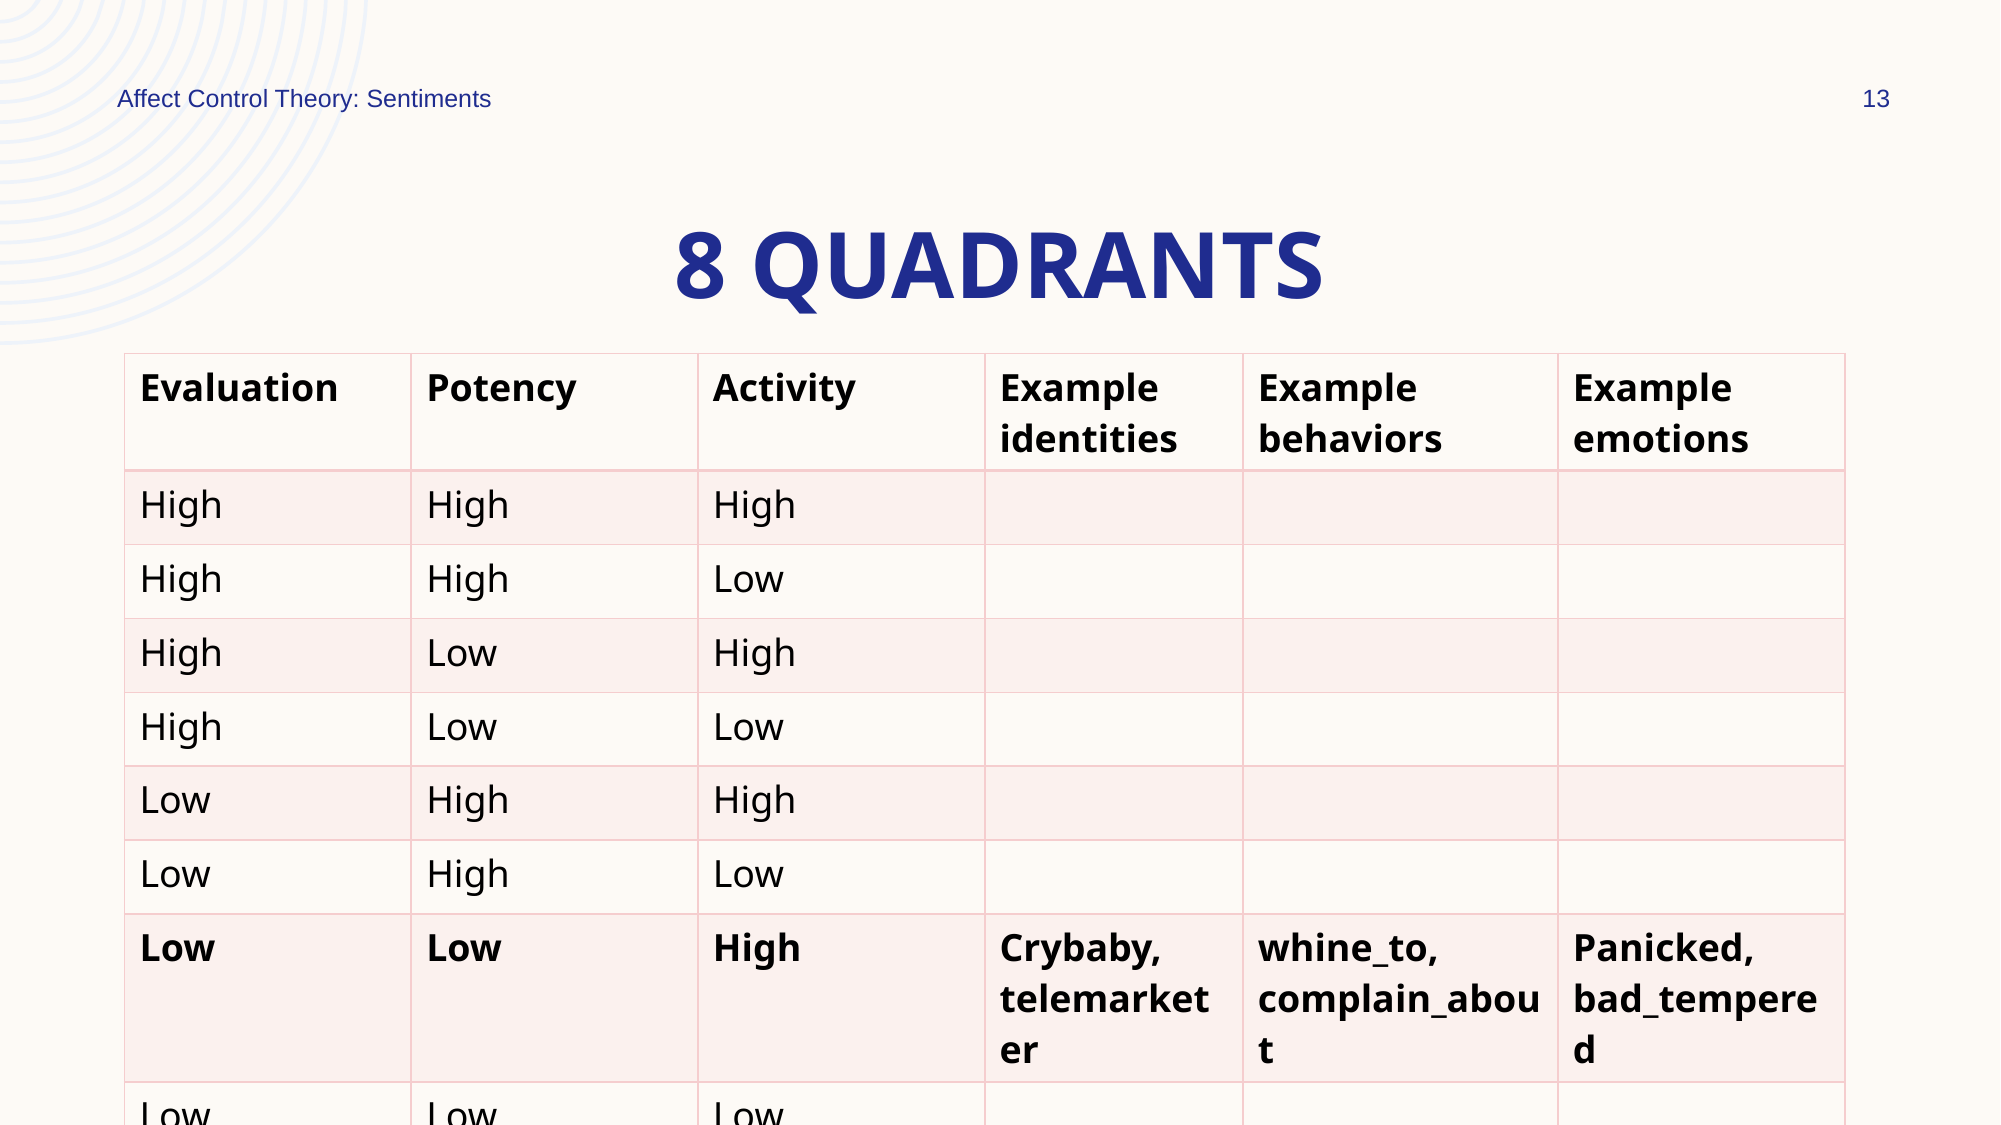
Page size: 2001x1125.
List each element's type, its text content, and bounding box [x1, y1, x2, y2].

table_cell [1244, 841, 1557, 913]
table_cell Low [125, 767, 410, 839]
table_cell High [699, 767, 984, 839]
table_cell [1244, 619, 1557, 692]
table_cell whine_to, complain_about [1244, 915, 1557, 1081]
table_cell High [412, 545, 697, 618]
table_header Evaluation [125, 354, 410, 469]
table_cell High [125, 545, 410, 618]
table_cell [986, 619, 1242, 692]
table_cell High [412, 767, 697, 839]
table_cell [986, 693, 1242, 765]
table_cell [1559, 619, 1844, 692]
table_cell High [125, 619, 410, 692]
table_cell High [125, 472, 410, 544]
table_cell [986, 841, 1242, 913]
table_cell Low [699, 841, 984, 913]
table_cell [986, 767, 1242, 839]
table_header Activity [699, 354, 984, 469]
table_cell [986, 545, 1242, 618]
table_cell High [412, 472, 697, 544]
table_cell [986, 472, 1242, 544]
footer Affect Control Theory: Sentiments [101, 75, 627, 120]
table_cell High [125, 693, 410, 765]
table_cell [1244, 472, 1557, 544]
table_cell High [699, 472, 984, 544]
table_cell High [699, 619, 984, 692]
table_cell Low [125, 841, 410, 913]
table_cell Low [125, 1083, 410, 1125]
table_cell Low [125, 915, 410, 1081]
table_cell Low [412, 619, 697, 692]
table_cell [1244, 693, 1557, 765]
slide_number 13 [1795, 75, 1958, 120]
table_cell [1559, 472, 1844, 544]
table_cell [986, 1083, 1242, 1125]
table_header Example identities [986, 354, 1242, 469]
table_cell Low [412, 915, 697, 1081]
table_cell [1559, 767, 1844, 839]
table_cell [1559, 693, 1844, 765]
table_header Example behaviors [1244, 354, 1557, 469]
table_cell Panicked, bad_tempered [1559, 915, 1844, 1081]
title 8 Quadrants [124, 199, 1875, 326]
table_header Example emotions [1559, 354, 1844, 469]
table_cell [1559, 841, 1844, 913]
table_header Potency [412, 354, 697, 469]
table_cell Low [699, 693, 984, 765]
table_cell Crybaby, telemarketer [986, 915, 1242, 1081]
table_cell [1559, 545, 1844, 618]
table_cell Low [699, 1083, 984, 1125]
table_cell Low [699, 545, 984, 618]
table_cell Low [412, 1083, 697, 1125]
table_cell [1559, 1083, 1844, 1125]
table_cell [1244, 1083, 1557, 1125]
table_cell [1244, 767, 1557, 839]
table_cell High [699, 915, 984, 1081]
table_cell [1244, 545, 1557, 618]
table_cell High [412, 841, 697, 913]
table_cell Low [412, 693, 697, 765]
